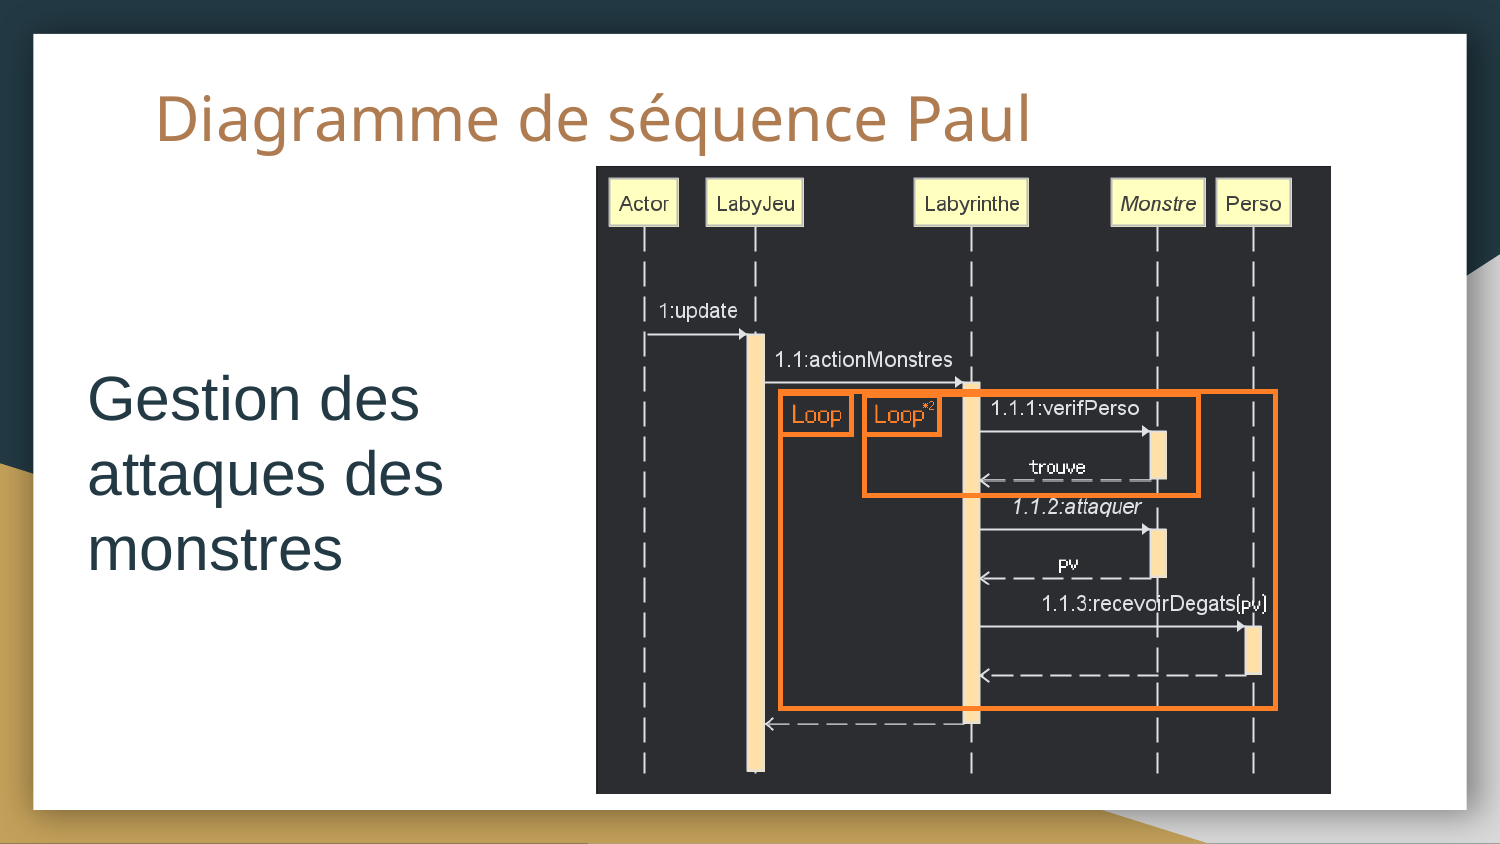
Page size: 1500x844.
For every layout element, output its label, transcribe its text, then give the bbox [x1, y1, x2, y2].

text_box Gestion des attaques des monstres [72, 343, 508, 618]
title Diagramme de séquence Paul [139, 60, 1371, 217]
picture [596, 166, 1331, 794]
